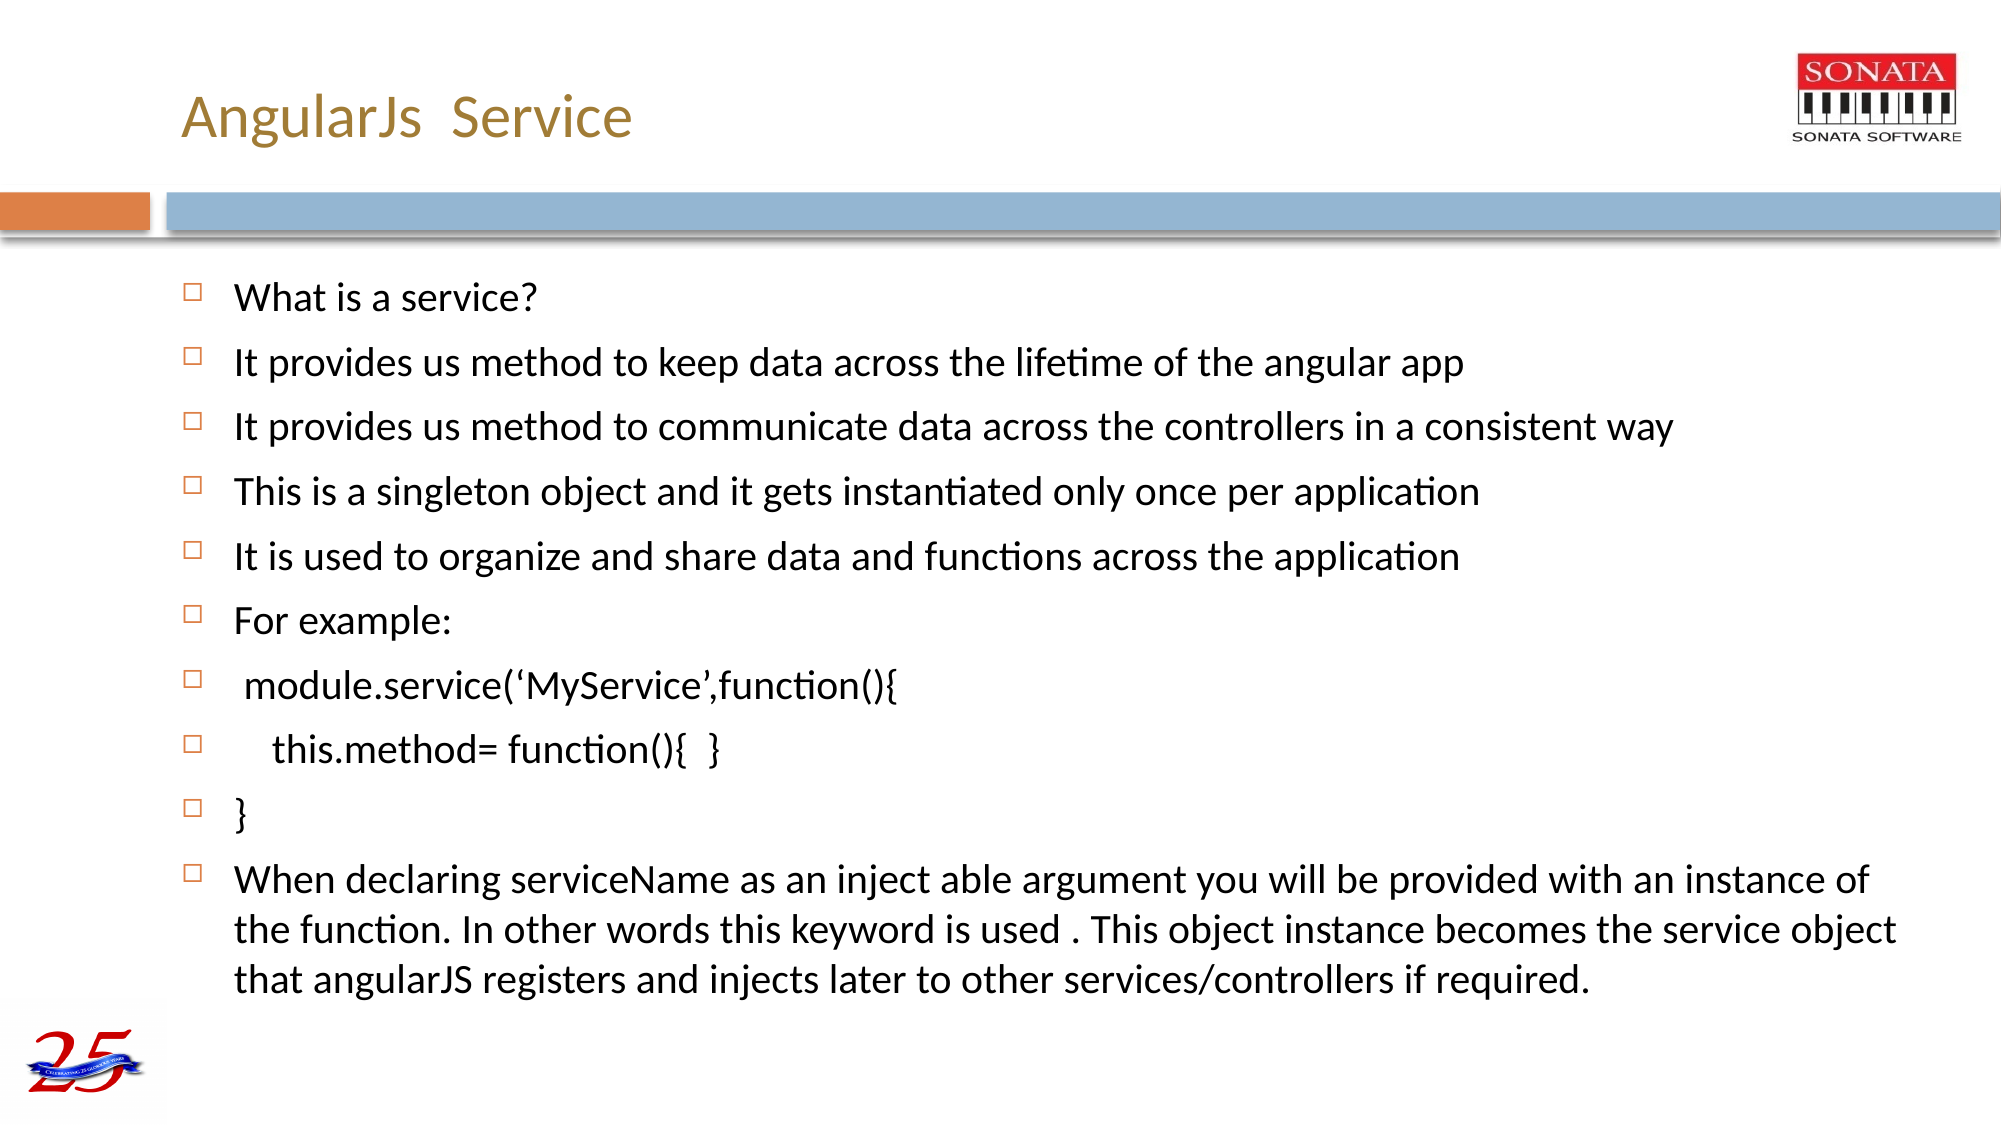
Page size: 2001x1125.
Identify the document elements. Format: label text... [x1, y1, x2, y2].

picture [1779, 40, 1974, 154]
title AngularJs Service [166, 49, 1784, 175]
picture [0, 998, 167, 1125]
list What is a service? It provides us method to keep data across the lifetime of the angular app It provides us method to communicate data across the controllers in a consistent way This is a singleton object and it gets instantiated only once per application It is used to organize and share data and functions across the application For example: module.service(‘MyService’,function(){ this.method= function(){ } } When declaring serviceName as an inject able argument you will be provided with an instance of the function. In other words this keyword is used . This object instance becomes the service object that angularJS registers and injects later to other services/controllers if required. [166, 262, 1918, 1027]
